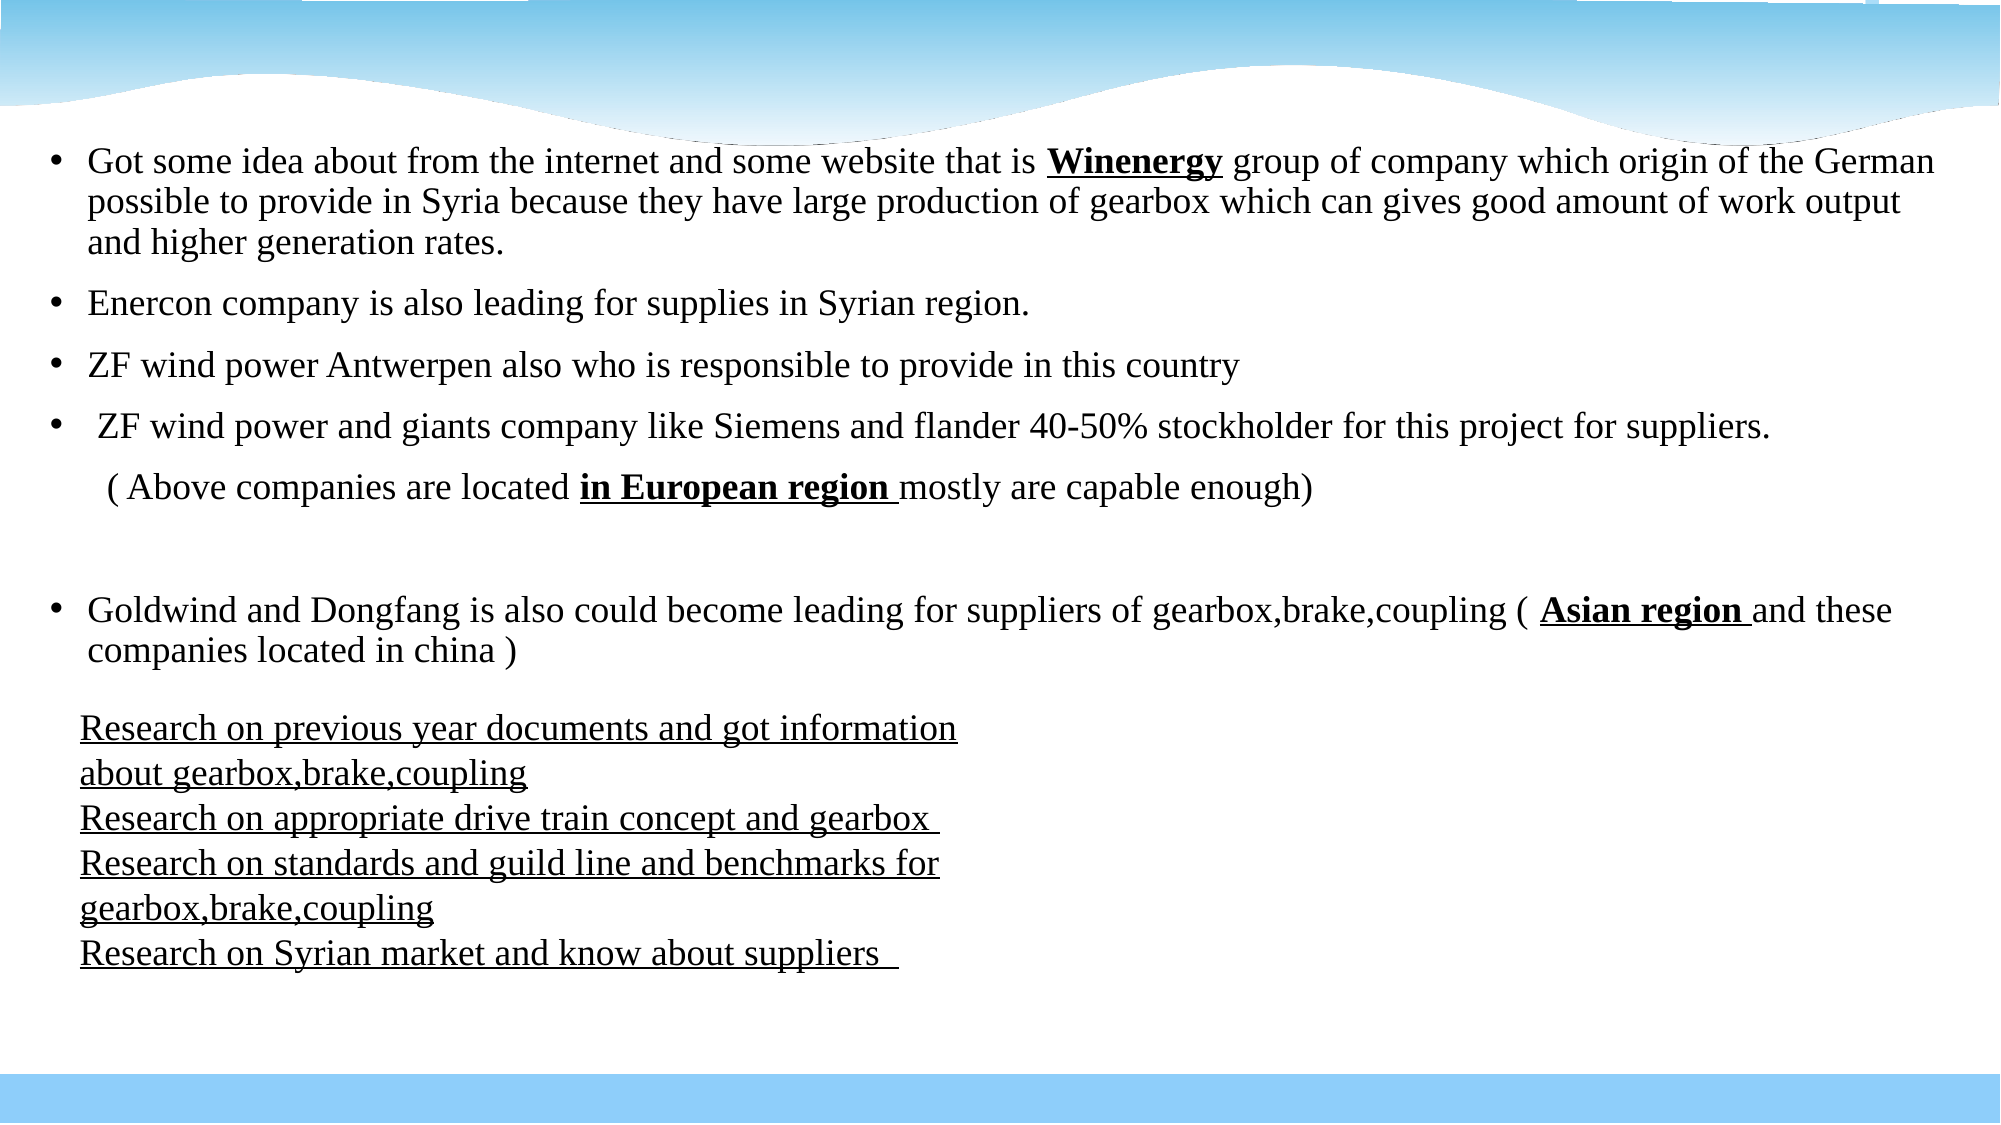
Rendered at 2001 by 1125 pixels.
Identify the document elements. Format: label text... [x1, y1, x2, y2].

text_box [0, 1071, 2000, 1125]
title [19, 76, 622, 218]
picture [1831, 0, 1990, 104]
text_box Research on previous year documents and got information about gearbox,brake,coupling Research on appropriate drive train concept and gearbox Research on standards and guild line and benchmarks for gearbox,brake,coupling Research on Syrian market and know about suppliers [64, 695, 1065, 980]
list Got some idea about from the internet and some website that is Winenergy group of company which origin of the German possible to provide in Syria because they have large production of gearbox which can gives good amount of work output and higher generation rates. Enercon company is also leading for supplies in Syrian region. ZF wind power Antwerpen also who is responsible to provide in this country ZF wind power and giants company like Siemens and flander 40-50% stockholder for this project for suppliers. ( Above companies are located in European region mostly are capable enough) Goldwind and Dongfang is also could become leading for suppliers of gearbox,brake,coupling ( Asian region and these companies located in china ) [34, 133, 1952, 983]
text_box [0, 0, 2000, 148]
title [940, 67, 1627, 133]
